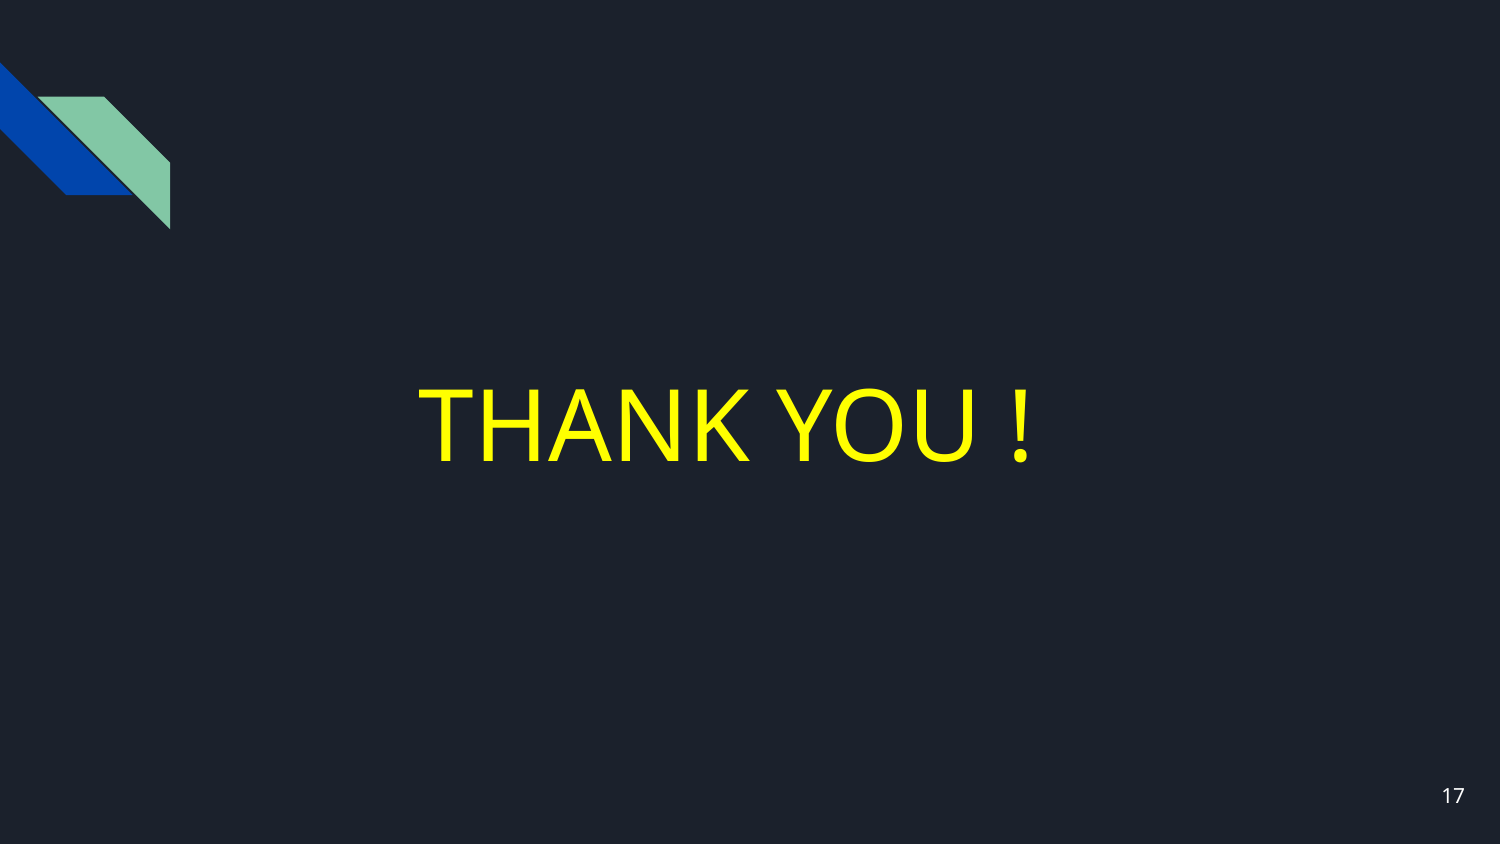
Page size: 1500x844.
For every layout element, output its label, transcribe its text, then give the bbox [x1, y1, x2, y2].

title THANK YOU ! [403, 346, 1500, 497]
slide_number 17 [1389, 764, 1480, 830]
